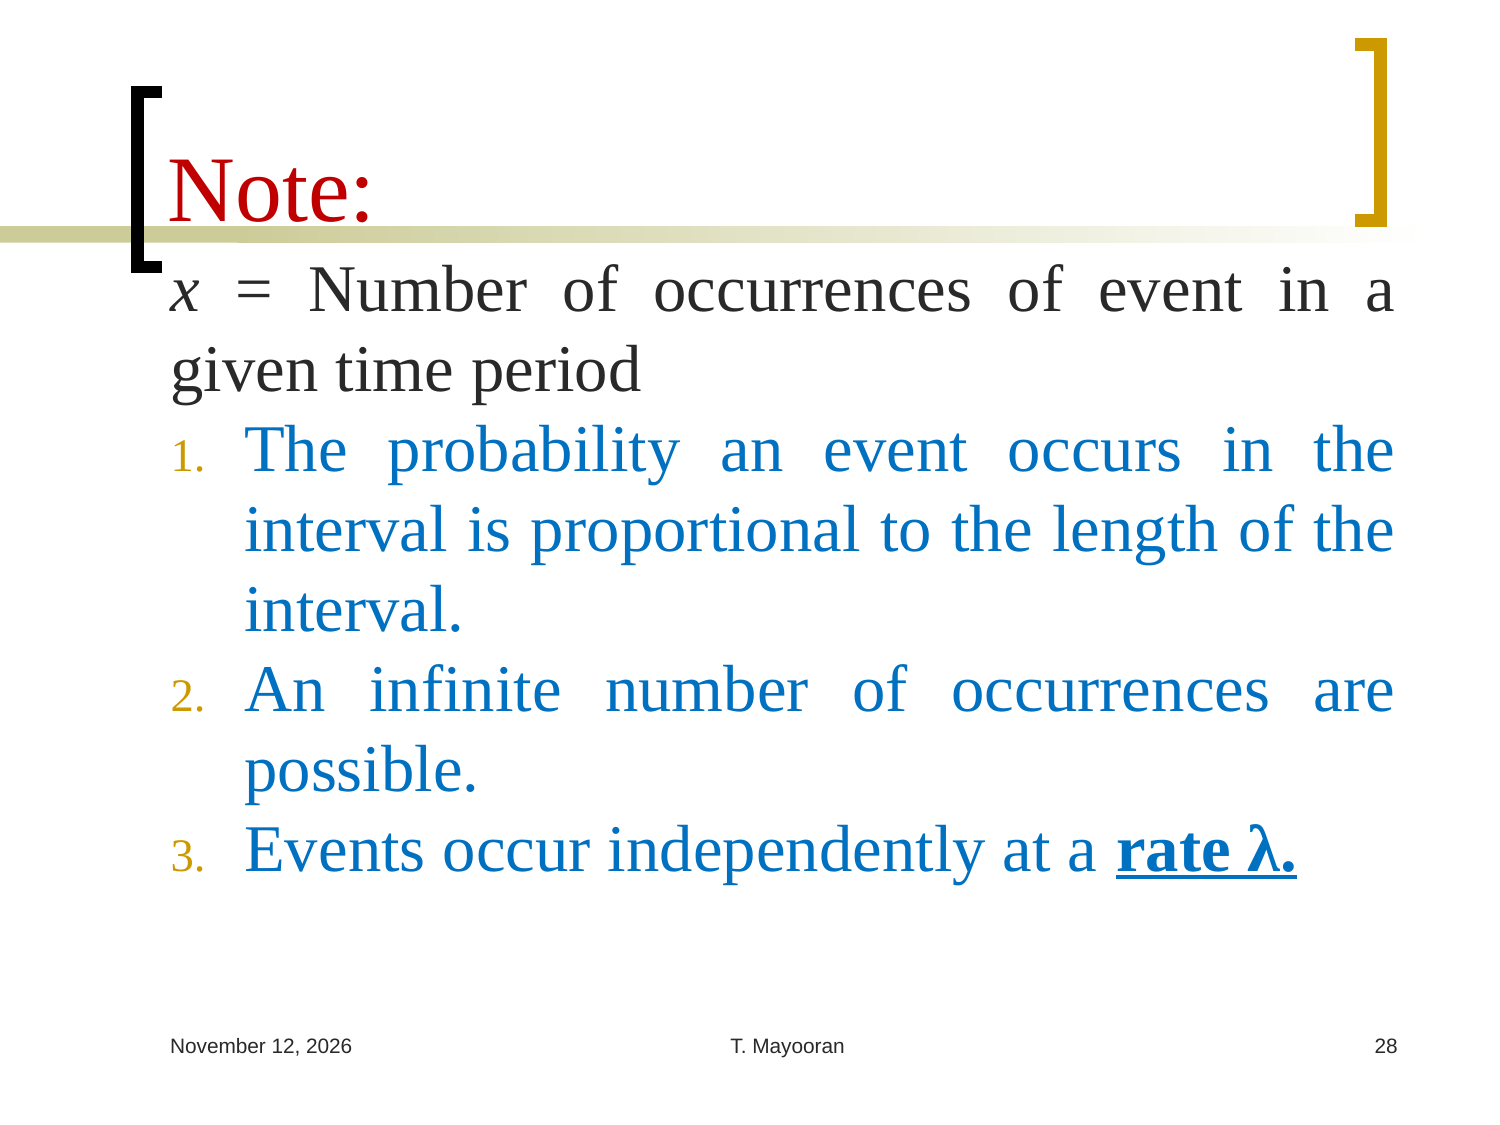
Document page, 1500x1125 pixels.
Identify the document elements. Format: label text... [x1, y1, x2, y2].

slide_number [154, 1024, 468, 1101]
title Note: [152, 15, 1328, 248]
slide_number 28 [1099, 1024, 1413, 1101]
list x = Number of occurrences of event in a given time period The probability an event occurs in the interval is proportional to the length of the interval. An infinite number of occurrences are possible. Events occur independently at a rate λ. [155, 237, 1413, 973]
footer T. Mayooran [549, 1024, 1026, 1101]
